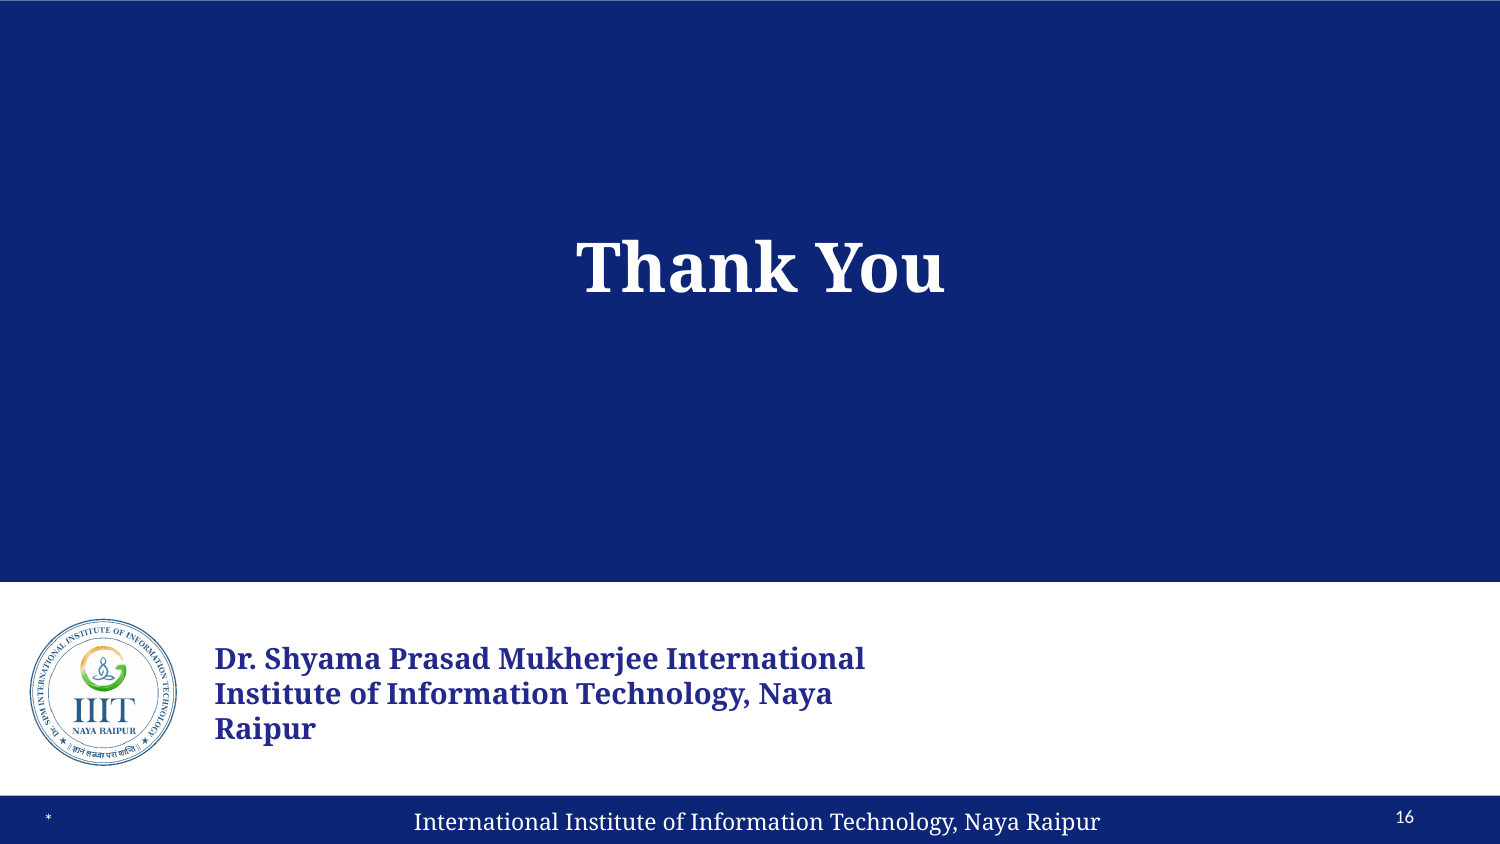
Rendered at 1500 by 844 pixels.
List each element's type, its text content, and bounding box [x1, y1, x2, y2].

text_box Dr. Shyama Prasad Mukherjee International Institute of Information Technology, Naya Raipur [203, 635, 888, 752]
text_box .. [0, 0, 1500, 582]
title Thank You [114, 189, 1409, 353]
text_box International Institute of Information Technology, Naya Raipur [351, 798, 1164, 844]
picture [26, 615, 180, 769]
text_box * [32, 801, 305, 839]
text_box ‹#› [1181, 793, 1426, 839]
